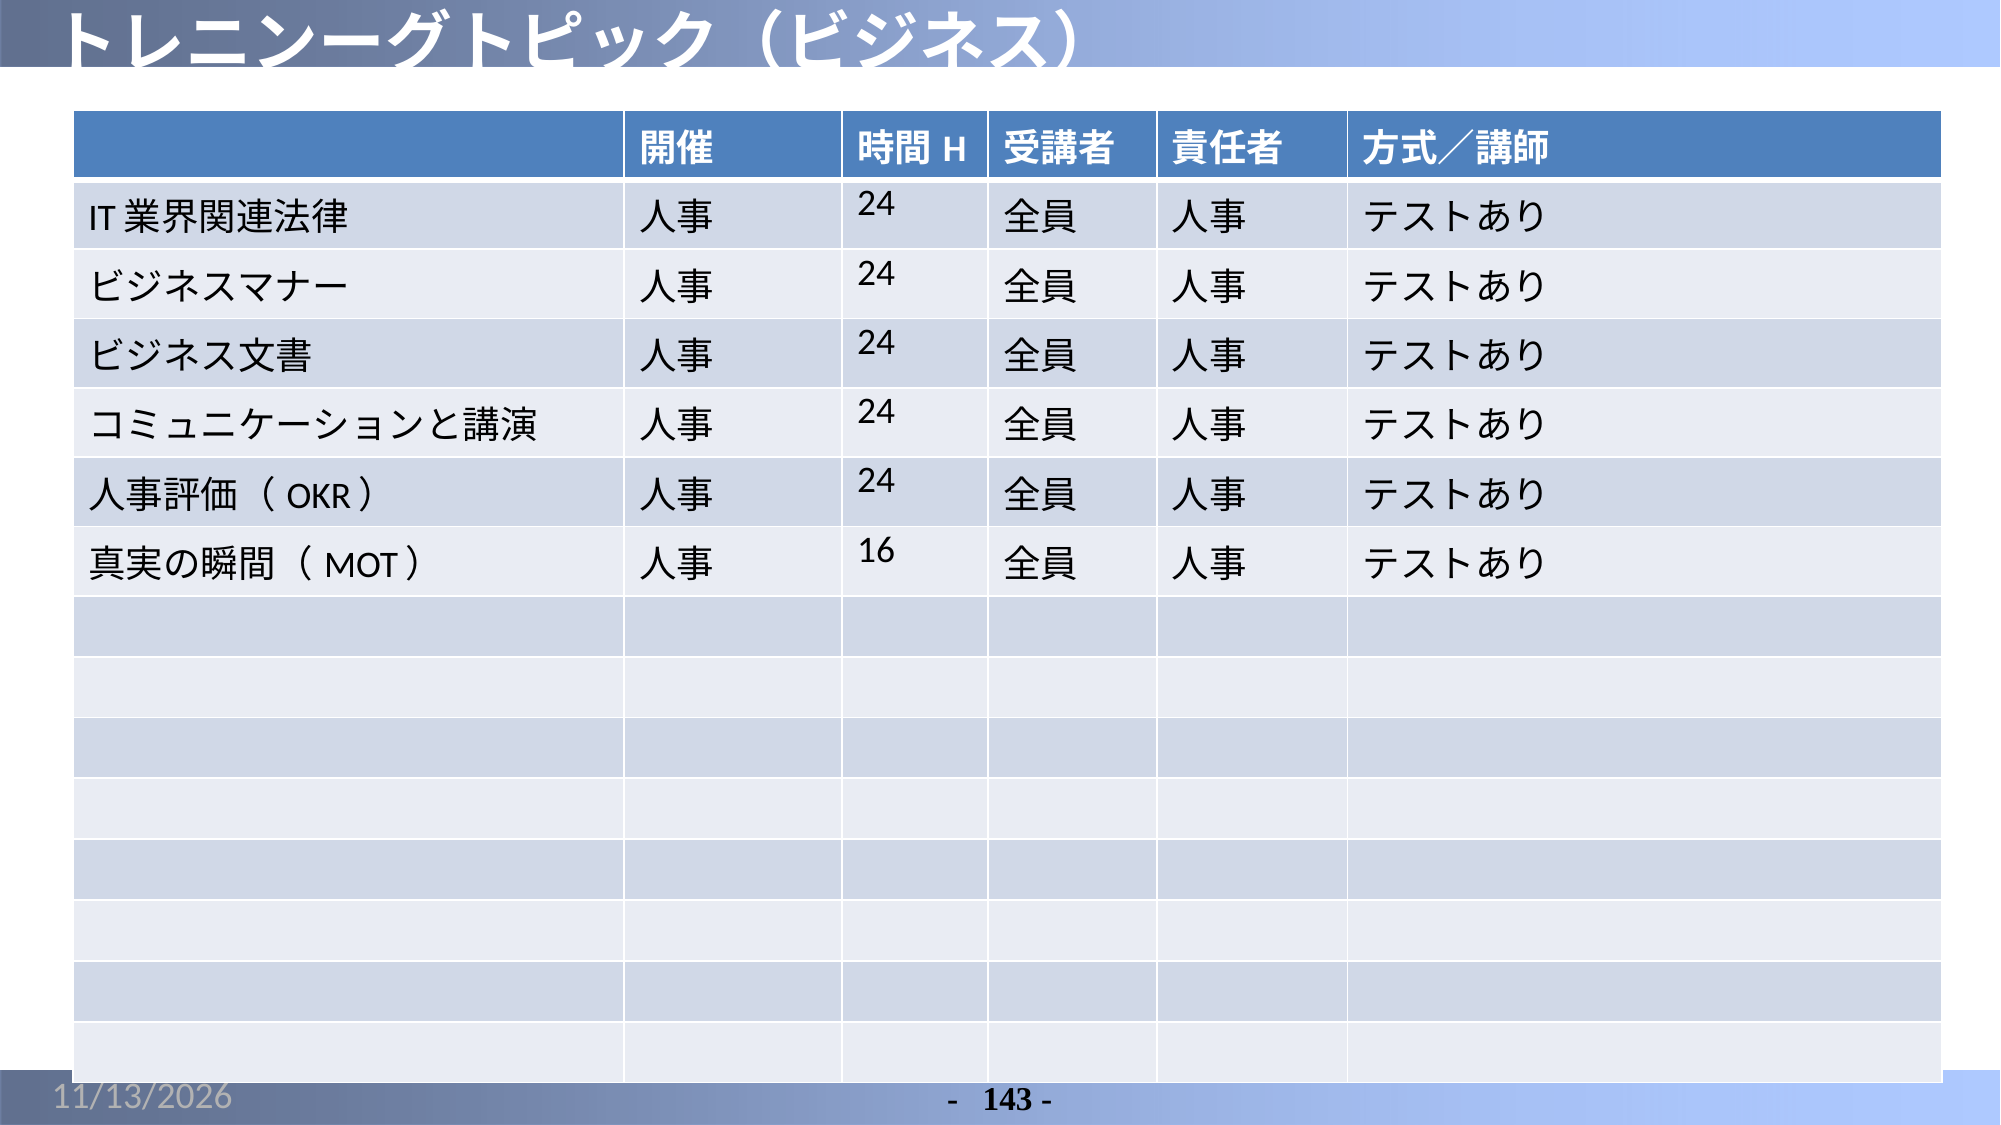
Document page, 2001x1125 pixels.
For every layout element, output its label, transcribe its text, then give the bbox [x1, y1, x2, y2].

table_header 責任者 [1158, 111, 1347, 177]
table_cell [625, 597, 841, 656]
table_cell [1158, 718, 1347, 777]
table_cell 24 [843, 458, 987, 526]
table_cell [1158, 1023, 1347, 1082]
table_cell テストあり [1348, 250, 1941, 318]
table_cell [843, 1023, 987, 1082]
table_cell 24 [843, 319, 987, 387]
table_cell [989, 658, 1156, 717]
table_cell [74, 901, 623, 960]
table_cell [843, 840, 987, 899]
table_cell [843, 658, 987, 717]
table_cell 全員 [989, 389, 1156, 456]
table_cell [989, 840, 1156, 899]
table_cell [1348, 658, 1941, 717]
table_cell テストあり [1348, 389, 1941, 456]
table_cell 人事 [625, 389, 841, 456]
table_cell [1348, 962, 1941, 1021]
table_cell テストあり [1348, 319, 1941, 387]
table_cell 人事 [625, 319, 841, 387]
table_cell [843, 962, 987, 1021]
table_cell 全員 [989, 319, 1156, 387]
table_cell [843, 901, 987, 960]
table_cell 人事 [1158, 250, 1347, 318]
table_cell [1348, 597, 1941, 656]
table_cell [74, 840, 623, 899]
table_cell [1158, 840, 1347, 899]
table_cell コミュニケーションと講演 [74, 389, 623, 456]
table_cell 真実の瞬間（MOT） [74, 527, 623, 595]
table_cell ビジネスマナー [74, 250, 623, 318]
table_cell 24 [843, 250, 987, 318]
table_cell 人事 [1158, 389, 1347, 456]
table_cell [625, 962, 841, 1021]
table_cell 全員 [989, 250, 1156, 318]
table_cell [843, 597, 987, 656]
table_cell [625, 779, 841, 838]
table_cell [843, 779, 987, 838]
table_cell [1348, 718, 1941, 777]
table_cell 全員 [989, 527, 1156, 595]
table_cell [989, 1023, 1156, 1082]
table_cell [1158, 597, 1347, 656]
table_cell [989, 597, 1156, 656]
table_header 開催 [625, 111, 841, 177]
table_cell 人事評価（OKR） [74, 458, 623, 526]
table_cell [843, 718, 987, 777]
table_cell [74, 962, 623, 1021]
table_cell 16 [843, 527, 987, 595]
table_cell ビジネス文書 [74, 319, 623, 387]
table_cell テストあり [1348, 458, 1941, 526]
table_cell [74, 658, 623, 717]
table_cell [989, 962, 1156, 1021]
table_cell [74, 718, 623, 777]
title トレニンーグトピック（ビジネス） [51, 0, 1921, 81]
table_cell 人事 [625, 250, 841, 318]
table_cell [1158, 779, 1347, 838]
table_cell 24 [843, 389, 987, 456]
table_cell 人事 [1158, 527, 1347, 595]
table_header 時間H [843, 111, 987, 177]
table_cell [625, 901, 841, 960]
table_cell [1158, 962, 1347, 1021]
table_cell テストあり [1348, 183, 1941, 248]
table_cell 人事 [625, 183, 841, 248]
table_cell 人事 [625, 527, 841, 595]
table_cell [989, 779, 1156, 838]
table_cell [74, 597, 623, 656]
table_cell [625, 718, 841, 777]
table_cell [74, 1023, 623, 1082]
table_cell [625, 840, 841, 899]
table_cell [1348, 840, 1941, 899]
table_cell IT業界関連法律 [74, 183, 623, 248]
table_cell 人事 [1158, 183, 1347, 248]
slide_number - 143 - [934, 1078, 1063, 1117]
table_cell [1348, 901, 1941, 960]
table_cell [74, 779, 623, 838]
table_cell [989, 901, 1156, 960]
table_cell [1348, 1023, 1941, 1082]
table_cell [1158, 658, 1347, 717]
table_cell [625, 1023, 841, 1082]
table_cell [1348, 779, 1941, 838]
table_cell [1158, 901, 1347, 960]
table_cell [625, 658, 841, 717]
table_cell 全員 [989, 183, 1156, 248]
table_header 受講者 [989, 111, 1156, 177]
table_cell テストあり [1348, 527, 1941, 595]
table_cell 全員 [989, 458, 1156, 526]
table_header 方式／講師 [1348, 111, 1941, 177]
table_cell 人事 [1158, 319, 1347, 387]
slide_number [51, 1071, 512, 1117]
table_cell 人事 [1158, 458, 1347, 526]
table_cell 人事 [625, 458, 841, 526]
table_cell 24 [843, 183, 987, 248]
table_header [74, 111, 623, 177]
table_cell [989, 718, 1156, 777]
